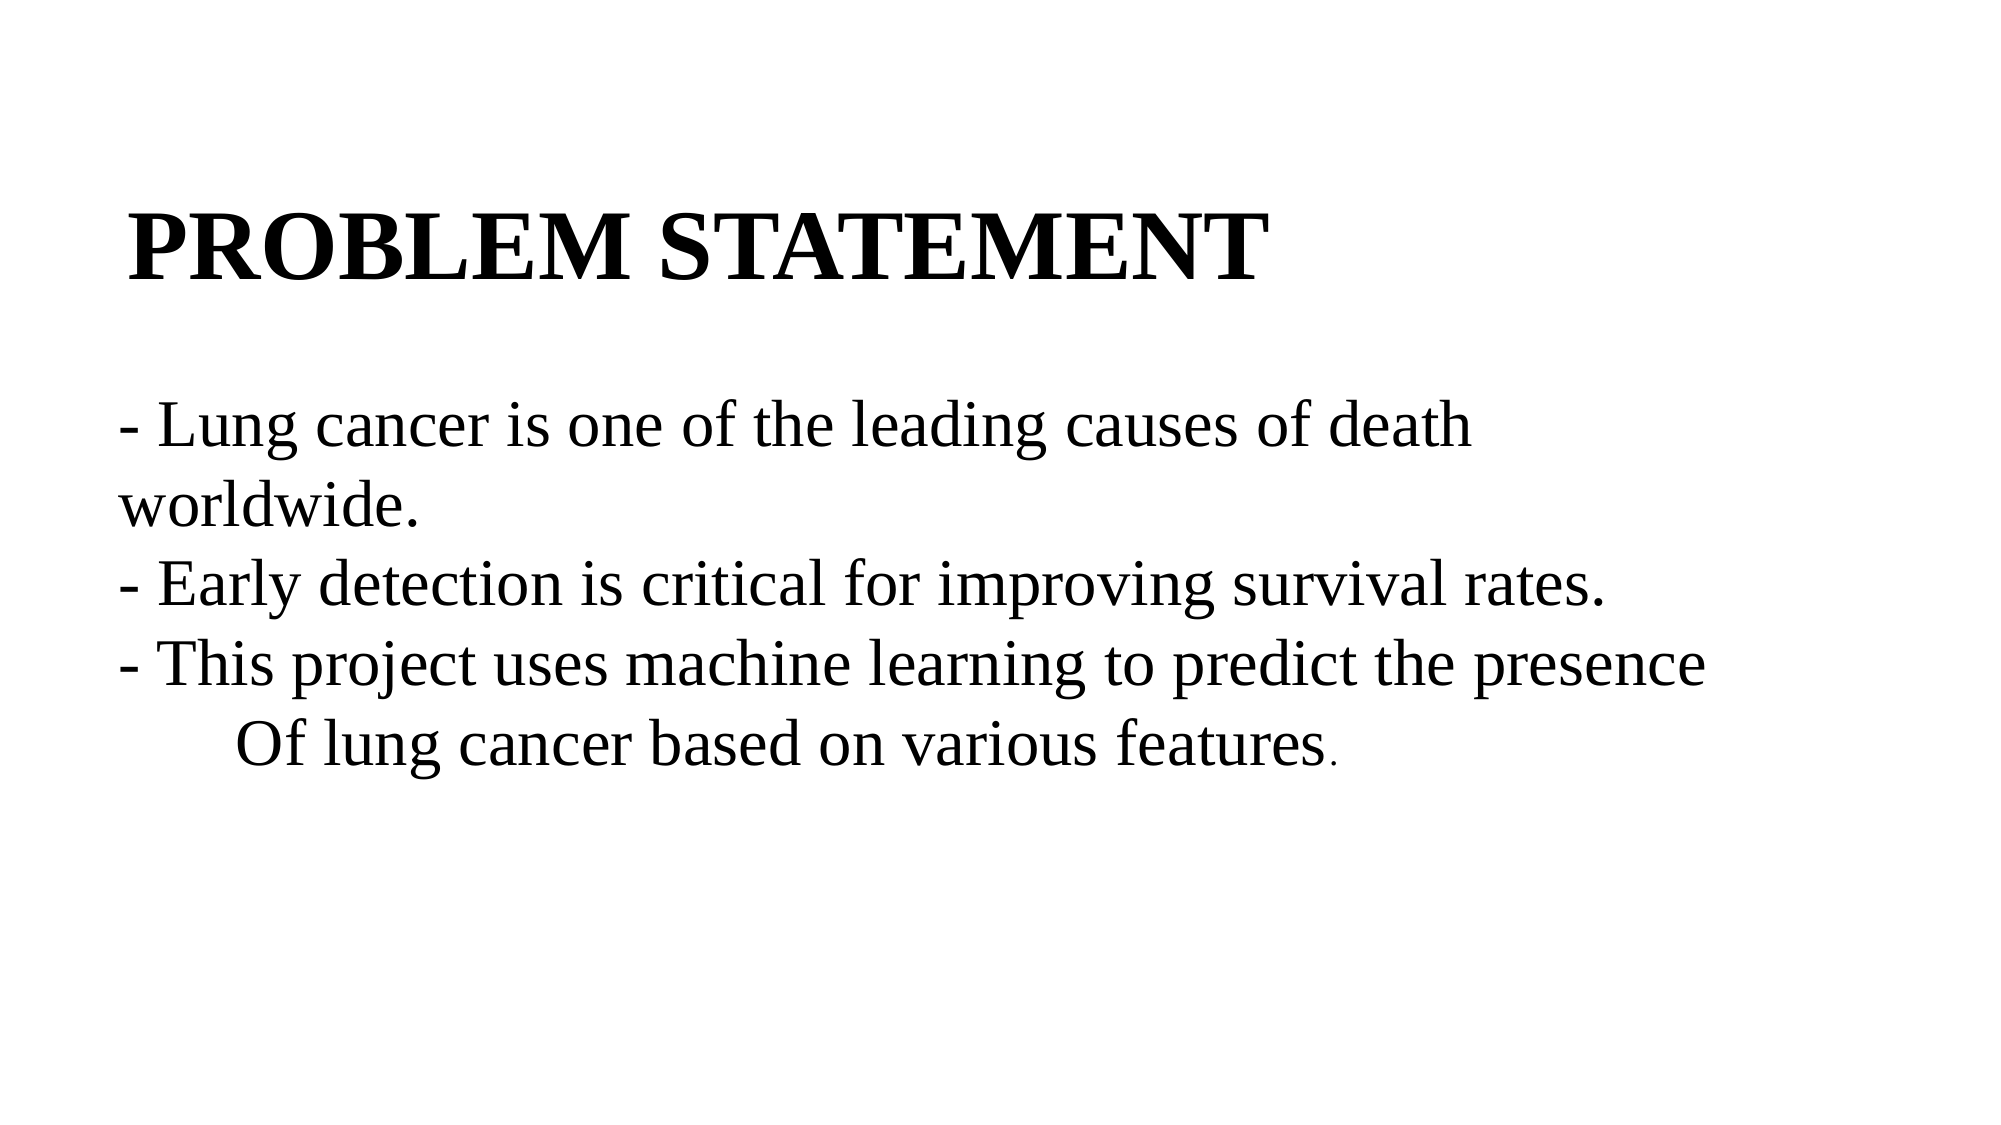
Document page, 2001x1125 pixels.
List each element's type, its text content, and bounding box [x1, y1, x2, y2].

text_box PROBLEM STATEMENT - Lung cancer is one of the leading causes of death worldwide. - Early detection is critical for improving survival rates. - This project uses machine learning to predict the presence Of lung cancer based on various features. [104, 172, 1792, 832]
